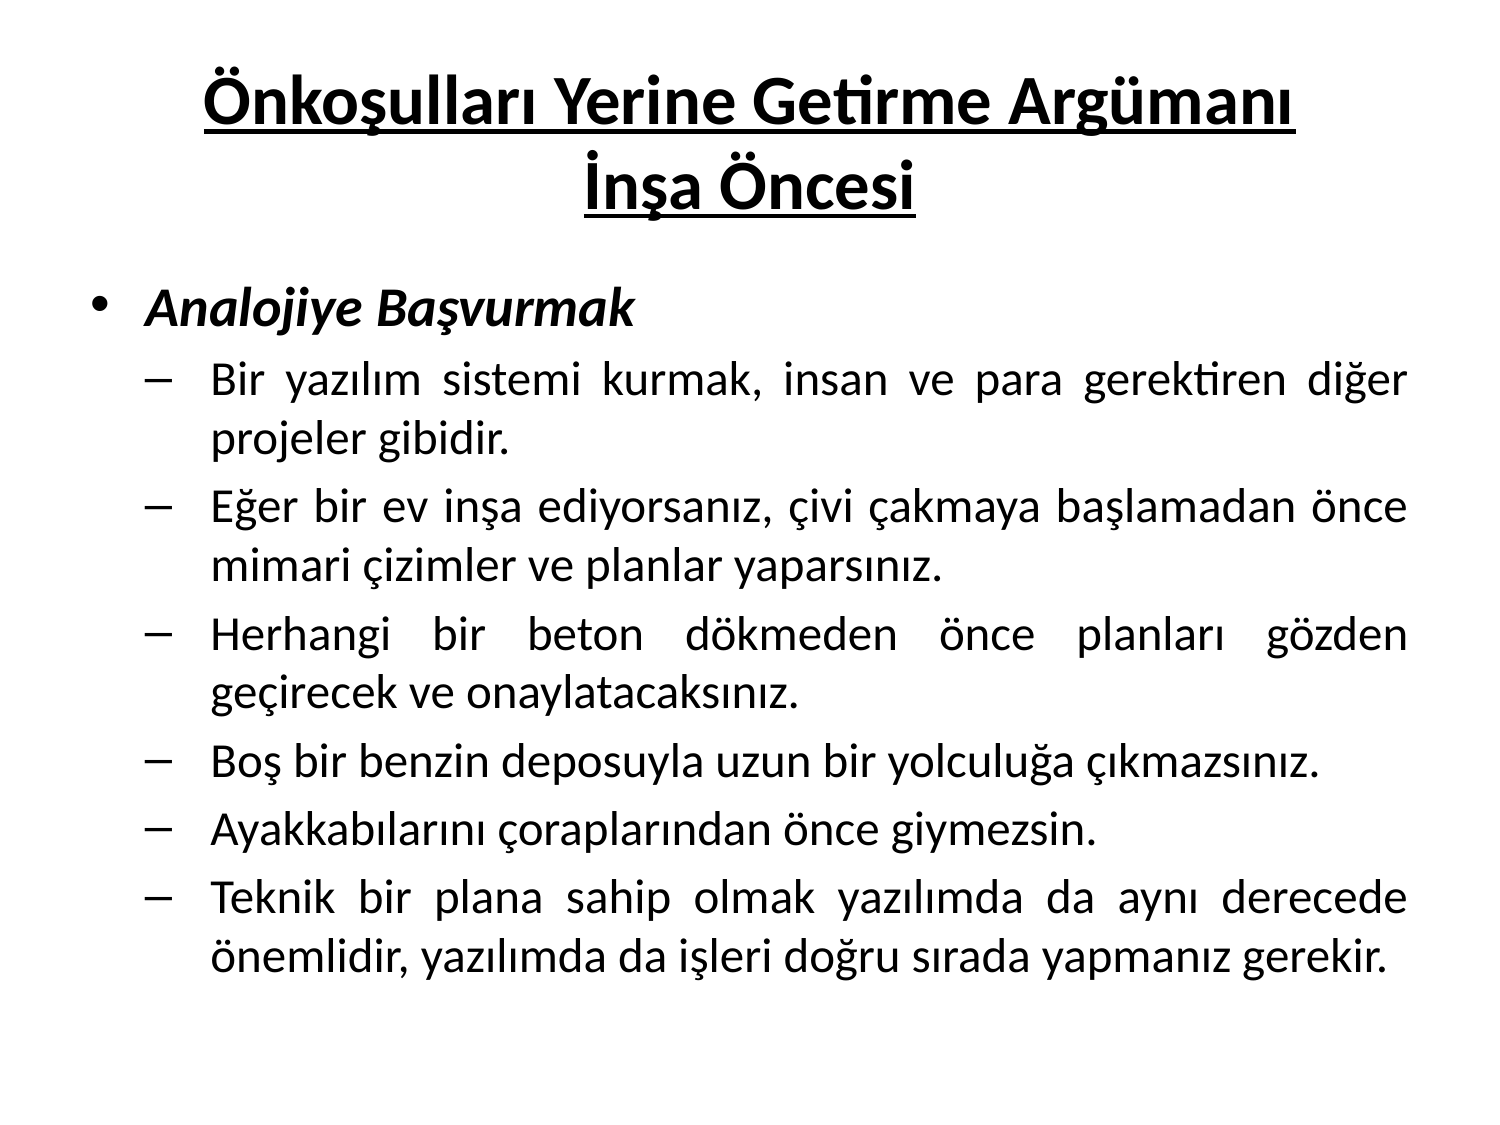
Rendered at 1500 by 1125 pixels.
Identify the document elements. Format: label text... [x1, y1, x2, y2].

title Önkoşulları Yerine Getirme Argümanı İnşa Öncesi [75, 45, 1425, 233]
list Analojiye Başvurmak Bir yazılım sistemi kurmak, insan ve para gerektiren diğer projeler gibidir. Eğer bir ev inşa ediyorsanız, çivi çakmaya başlamadan önce mimari çizimler ve planlar yaparsınız. Herhangi bir beton dökmeden önce planları gözden geçirecek ve onaylatacaksınız. Boş bir benzin deposuyla uzun bir yolculuğa çıkmazsınız. Ayakkabılarını çoraplarından önce giymezsin. Teknik bir plana sahip olmak yazılımda da aynı derecede önemlidir, yazılımda da işleri doğru sırada yapmanız gerekir. [75, 262, 1425, 1005]
